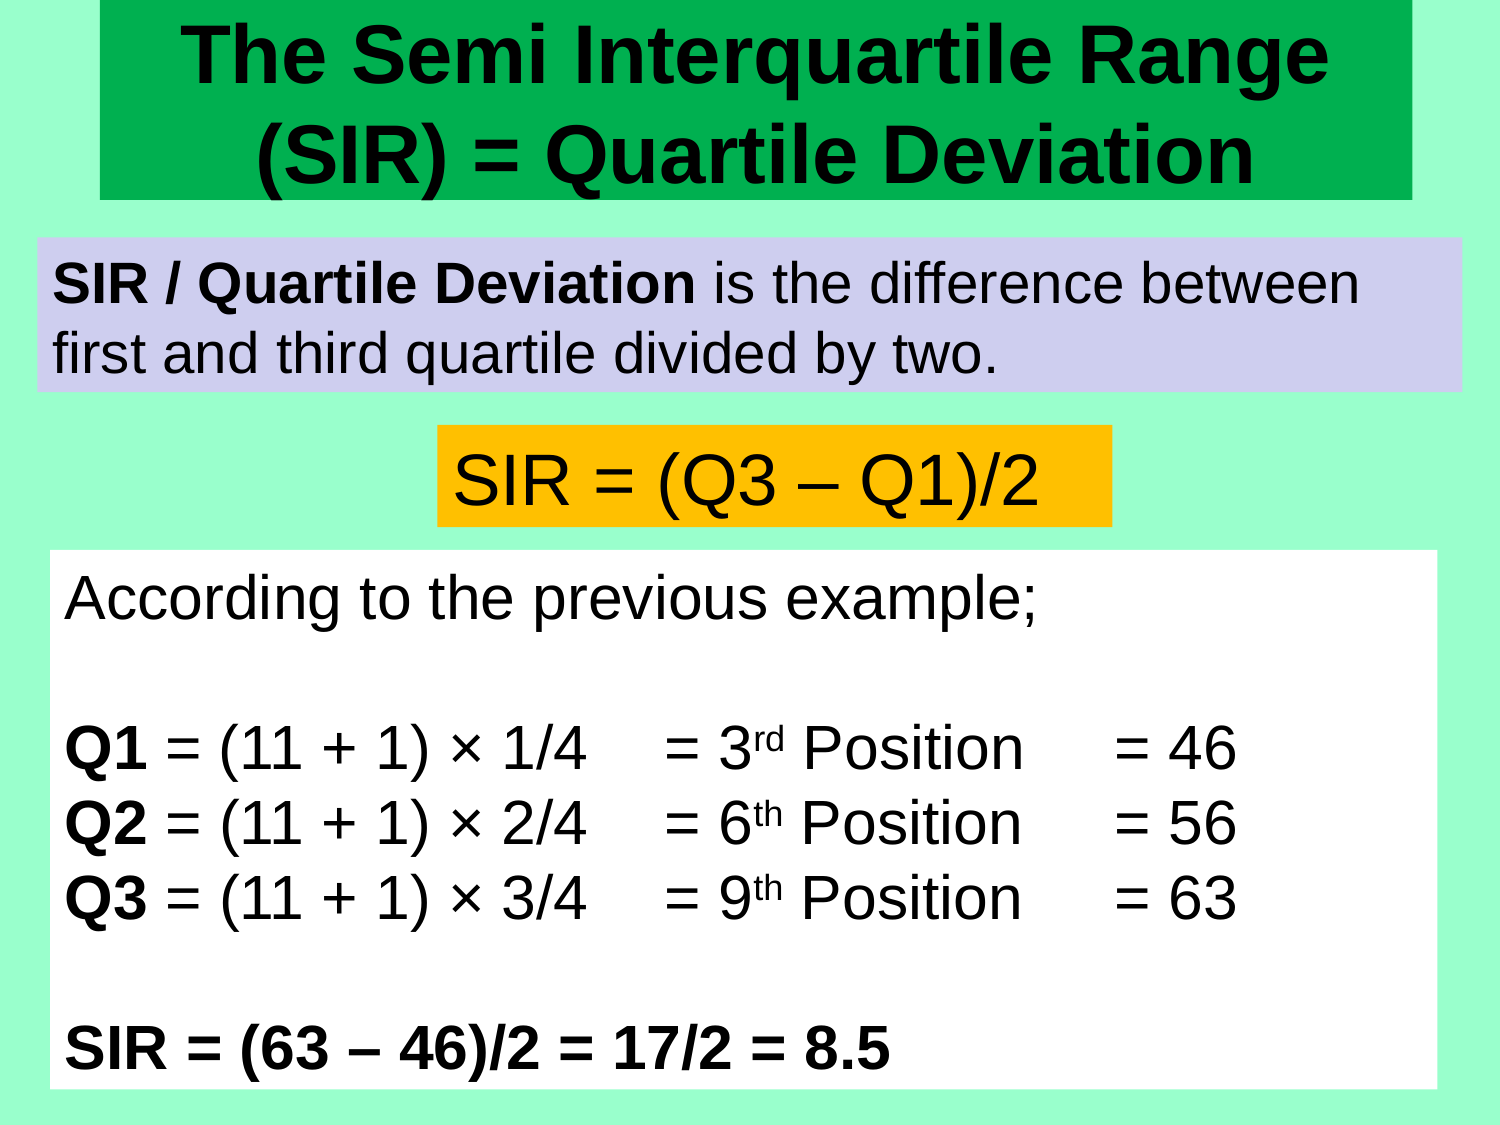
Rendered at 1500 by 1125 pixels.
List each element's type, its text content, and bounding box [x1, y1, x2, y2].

title The Semi Interquartile Range (SIR) = Quartile Deviation [99, 75, 1413, 131]
title The Semi Interquartile Range (SIR) = Quartile Deviation [99, 132, 1413, 201]
text_box SIR = (Q3 – Q1)/2 [437, 424, 1113, 528]
text_box [0, 0, 1500, 75]
text_box SIR / Quartile Deviation is the difference between first and third quartile divided by two. [37, 237, 1463, 393]
text_box According to the previous example; Q1 = (11 + 1) × 1/4 = 3rd Position = 46 Q2 = (11 + 1) × 2/4 = 6th Position = 56 Q3 = (11 + 1) × 3/4 = 9th Position = 63 SIR = (63 – 46)/2 = 17/2 = 8.5 [50, 549, 1438, 1090]
